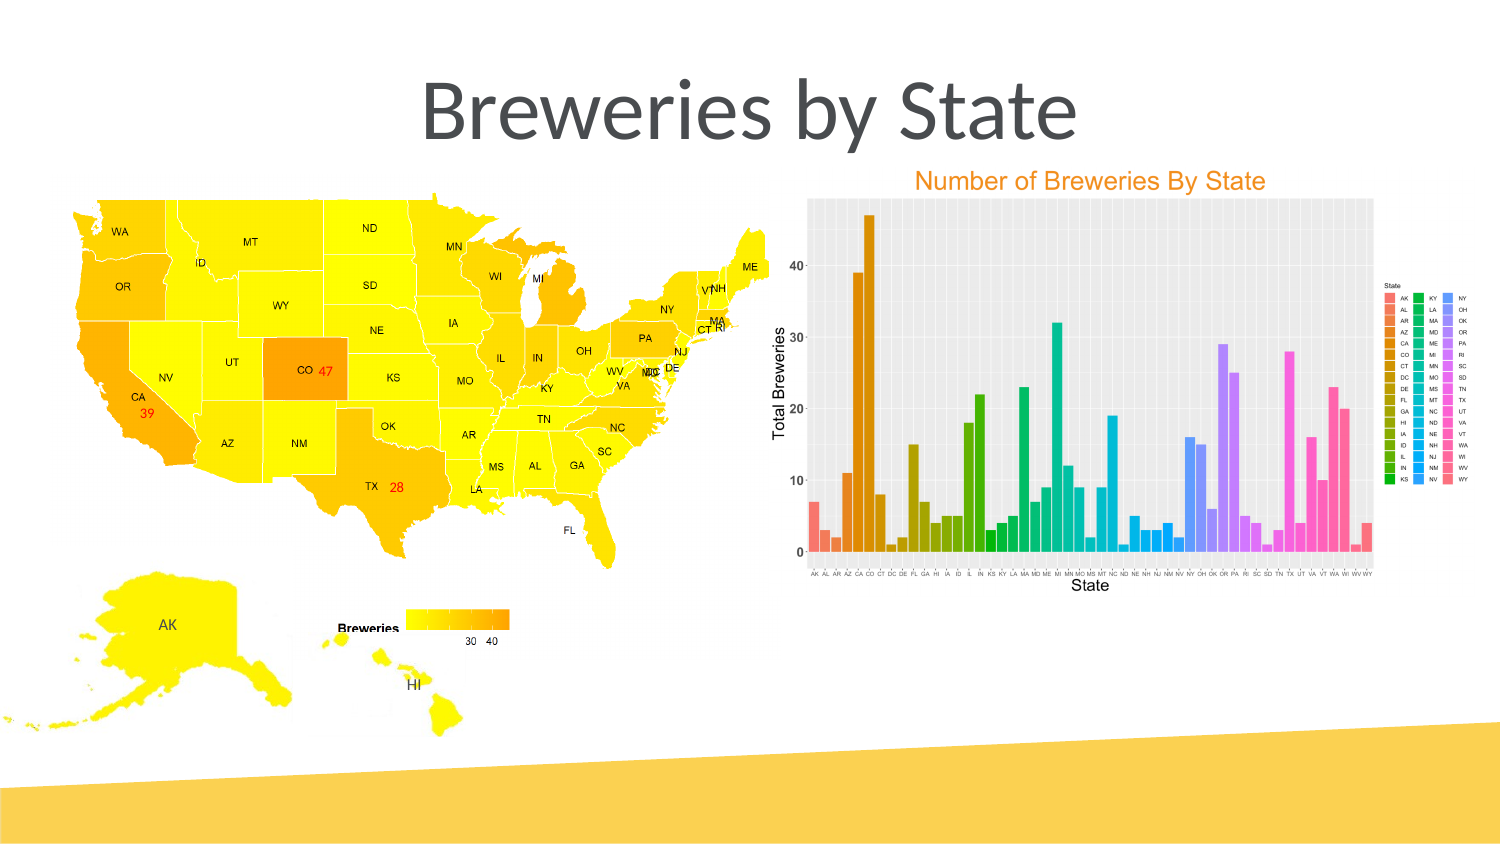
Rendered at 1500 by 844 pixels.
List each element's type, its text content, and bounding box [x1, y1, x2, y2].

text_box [0, 546, 294, 737]
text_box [308, 632, 467, 737]
title Breweries by State [75, 33, 1425, 172]
picture [0, 0, 1500, 788]
